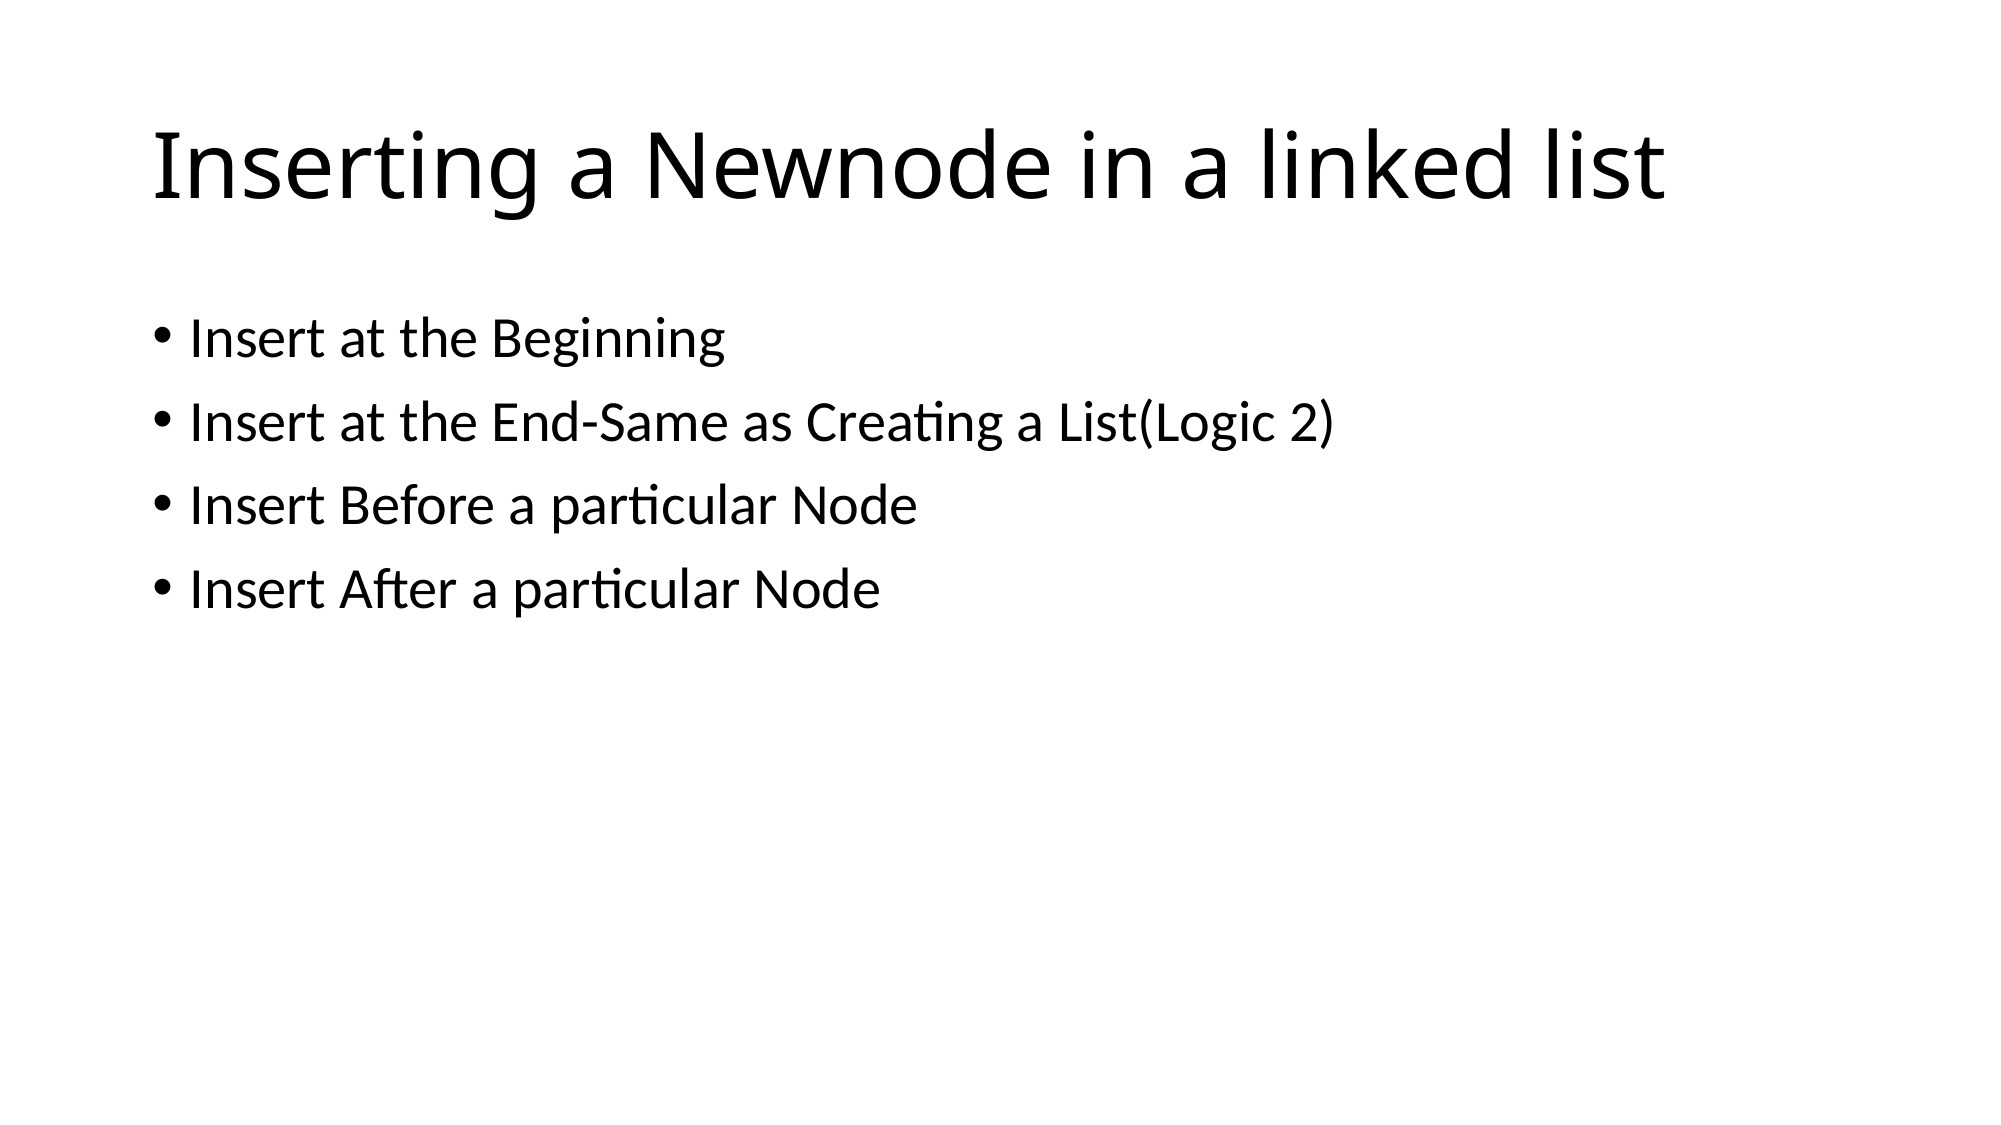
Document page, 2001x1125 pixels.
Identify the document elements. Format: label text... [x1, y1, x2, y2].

title Inserting a Newnode in a linked list [137, 59, 1863, 278]
list Insert at the Beginning Insert at the End-Same as Creating a List(Logic 2) Insert Before a particular Node Insert After a particular Node [137, 299, 1863, 1014]
